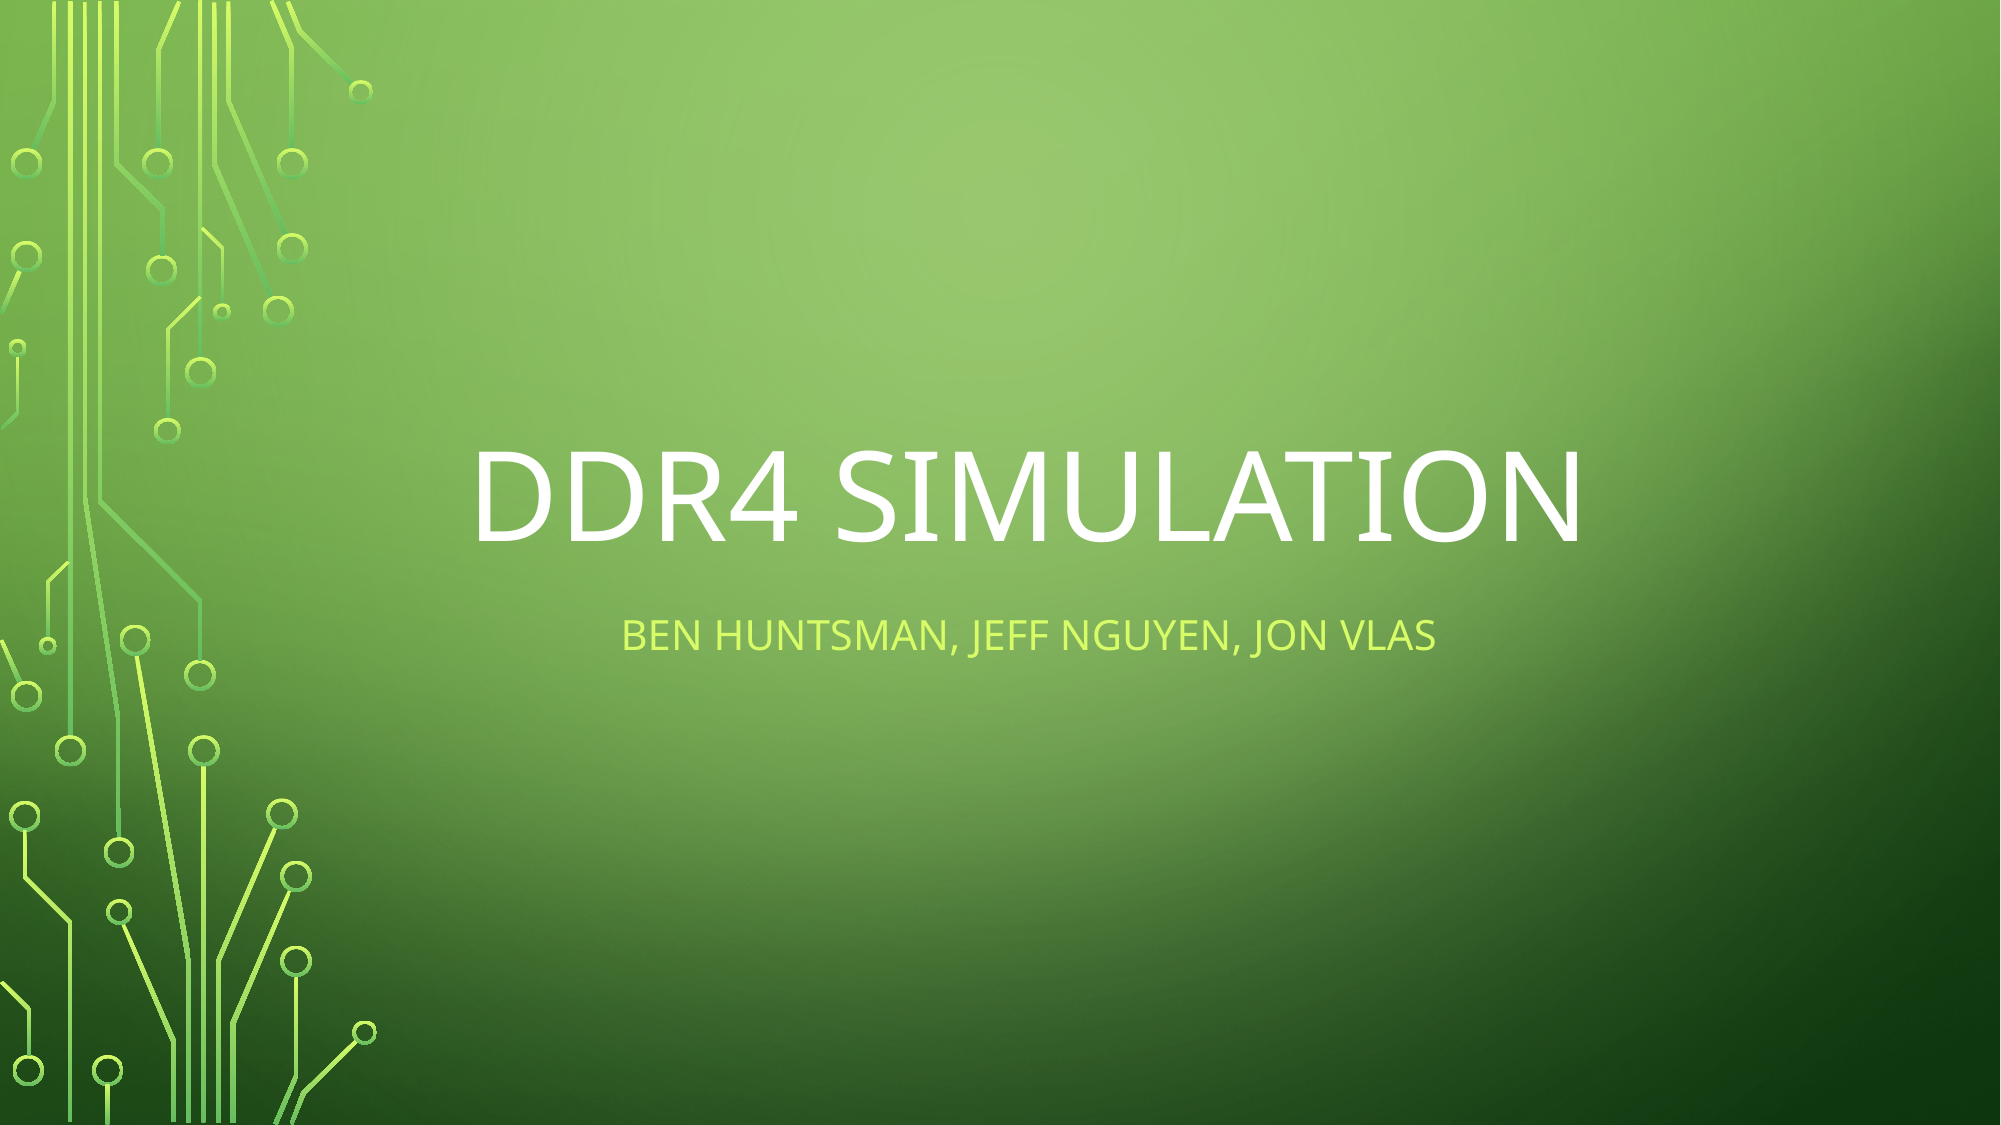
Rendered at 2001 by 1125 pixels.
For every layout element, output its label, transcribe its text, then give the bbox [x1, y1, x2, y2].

subtitle Ben Huntsman, Jeff nguyen, jon vlas [307, 590, 1750, 863]
title DDR4 Simulation [307, 184, 1750, 576]
